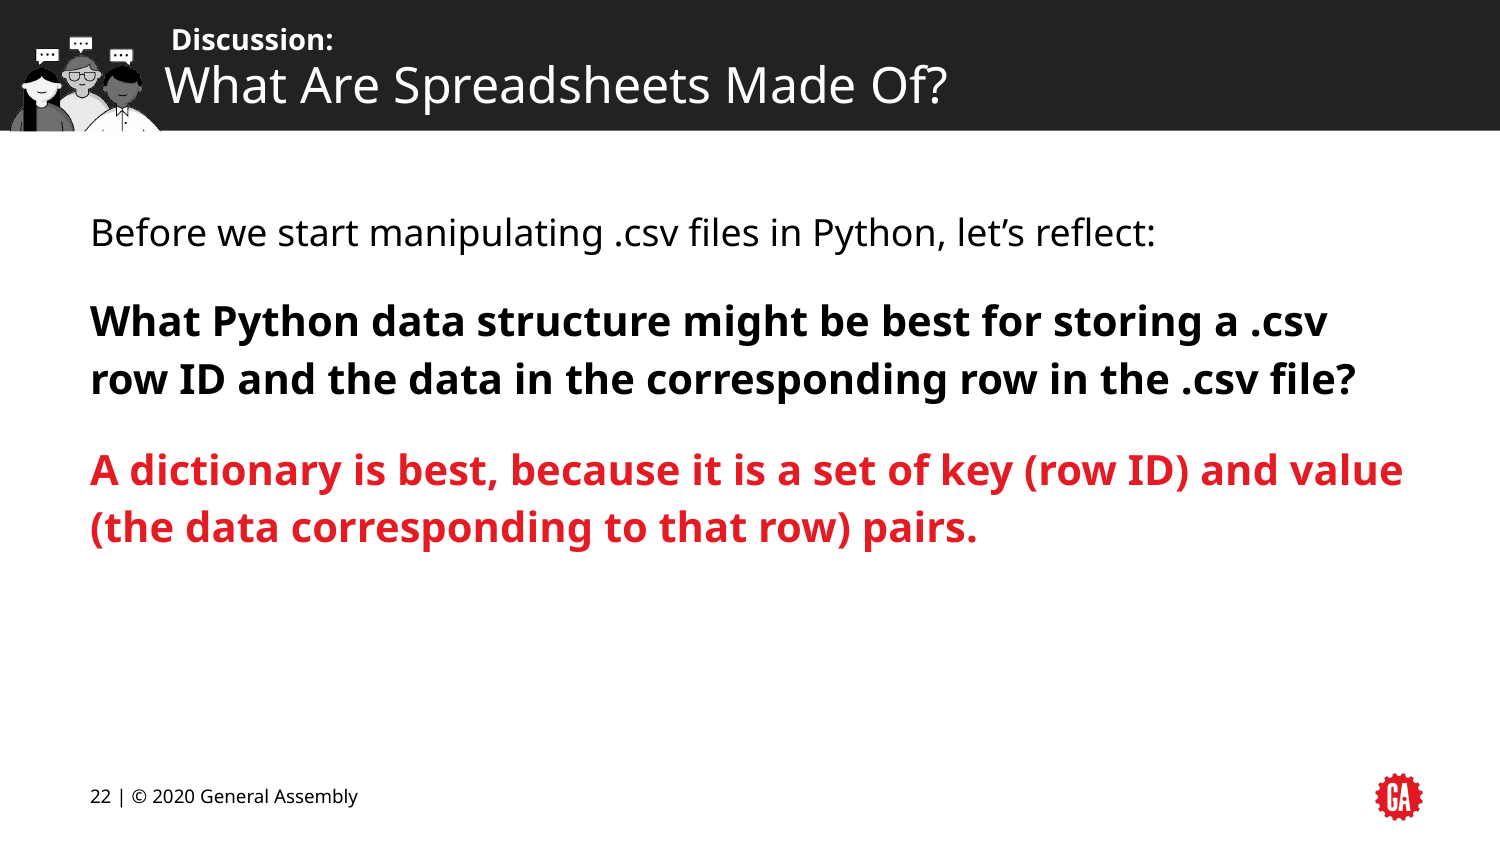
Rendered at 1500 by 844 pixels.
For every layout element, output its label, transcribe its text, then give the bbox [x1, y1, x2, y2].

picture [6, 35, 163, 132]
list Before we start manipulating .csv files in Python, let’s reflect: What Python data structure might be best for storing a .csv row ID and the data in the corresponding row in the .csv file? A dictionary is best, because it is a set of key (row ID) and value (the data corresponding to that row) pairs. [75, 187, 1425, 670]
title What Are Spreadsheets Made Of? [149, 38, 971, 115]
slide_number 22 | © 2020 General Assembly [75, 764, 465, 830]
picture [1373, 771, 1425, 823]
